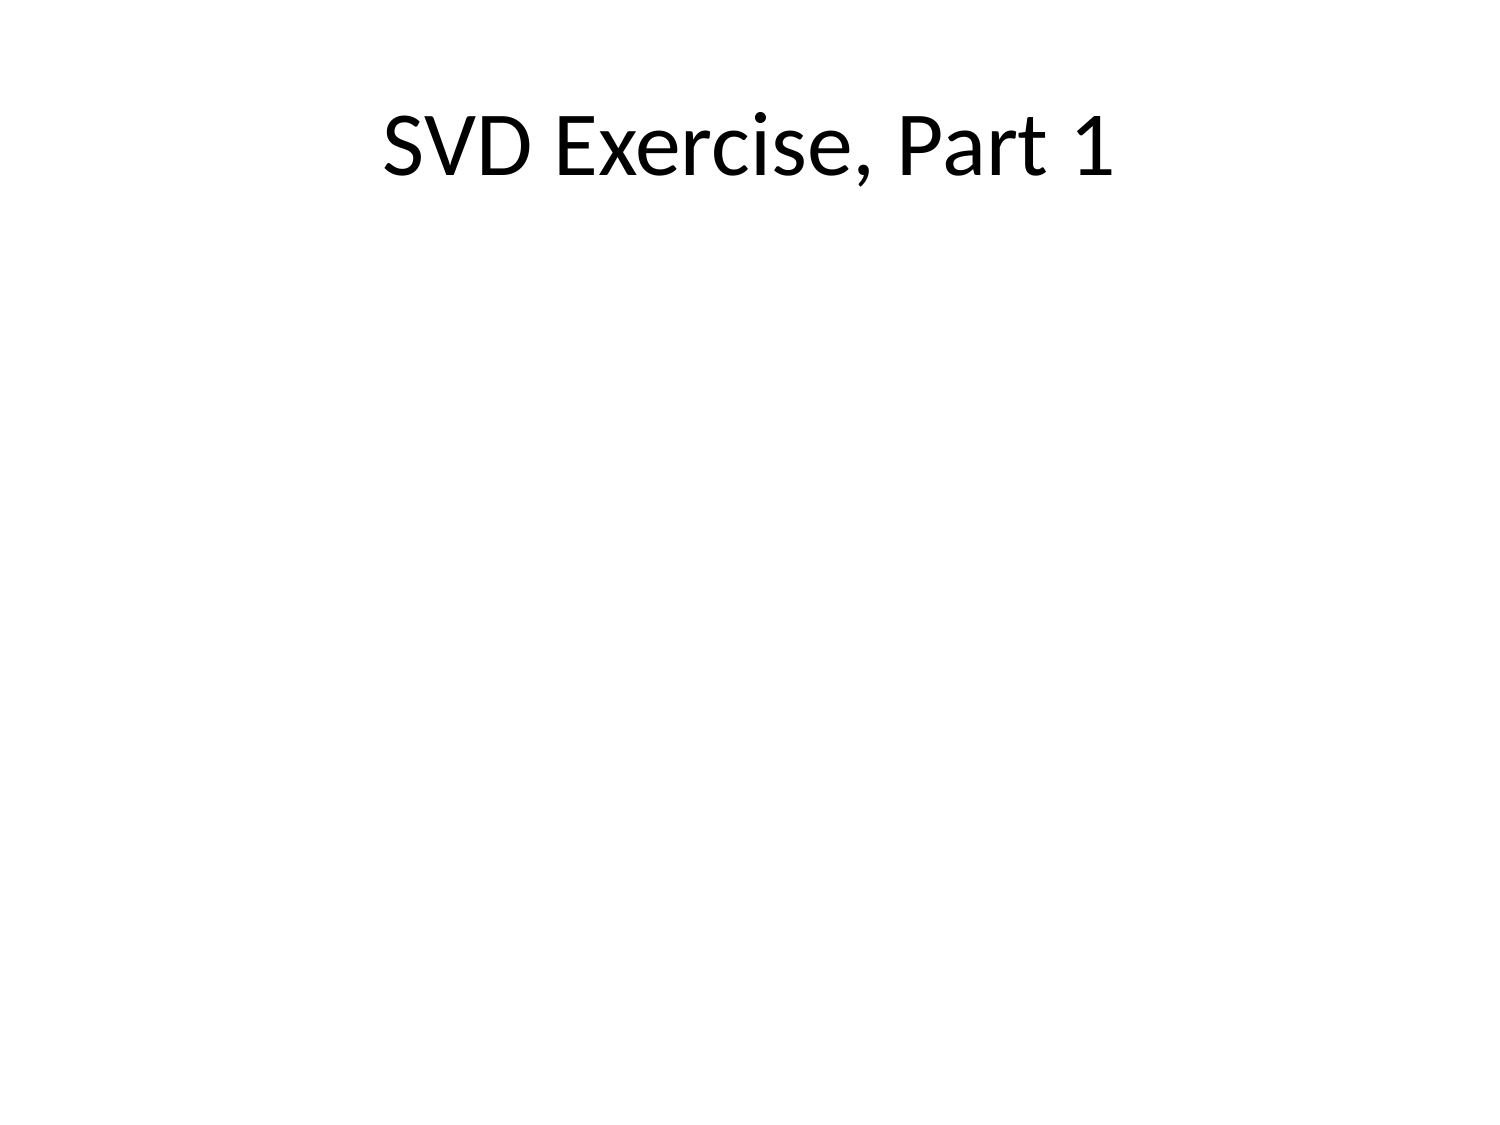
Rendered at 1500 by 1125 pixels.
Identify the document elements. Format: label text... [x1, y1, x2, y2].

title SVD Exercise, Part 1 [75, 45, 1425, 233]
